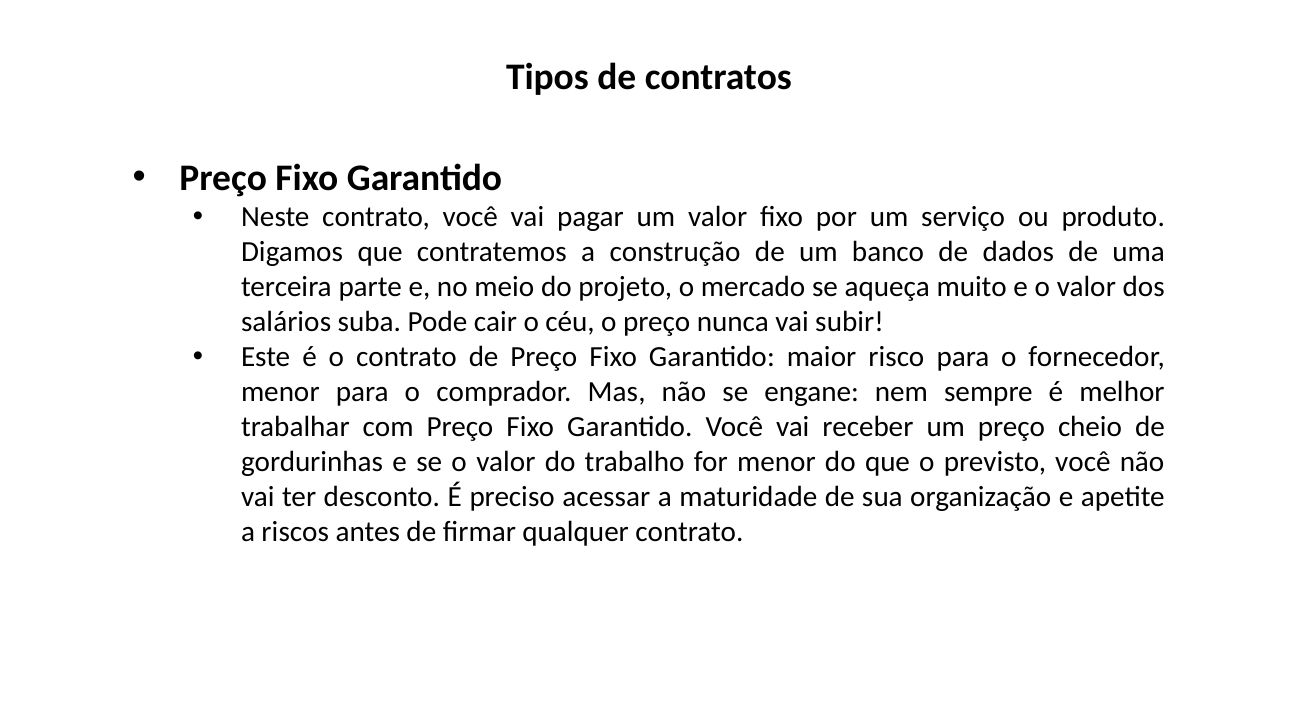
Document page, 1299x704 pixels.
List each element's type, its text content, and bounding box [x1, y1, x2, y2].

text_box Preço Fixo Garantido Neste contrato, você vai pagar um valor fixo por um serviço ou produto. Digamos que contratemos a construção de um banco de dados de uma terceira parte e, no meio do projeto, o mercado se aqueça muito e o valor dos salários suba. Pode cair o céu, o preço nunca vai subir! Este é o contrato de Preço Fixo Garantido: maior risco para o fornecedor, menor para o comprador. Mas, não se engane: nem sempre é melhor trabalhar com Preço Fixo Garantido. Você vai receber um preço cheio de gordurinhas e se o valor do trabalho for menor do que o previsto, você não vai ter desconto. É preciso acessar a maturidade de sua organização e apetite a riscos antes de firmar qualquer contrato. [117, 145, 1181, 560]
text_box Tipos de contratos [2, 44, 1297, 106]
